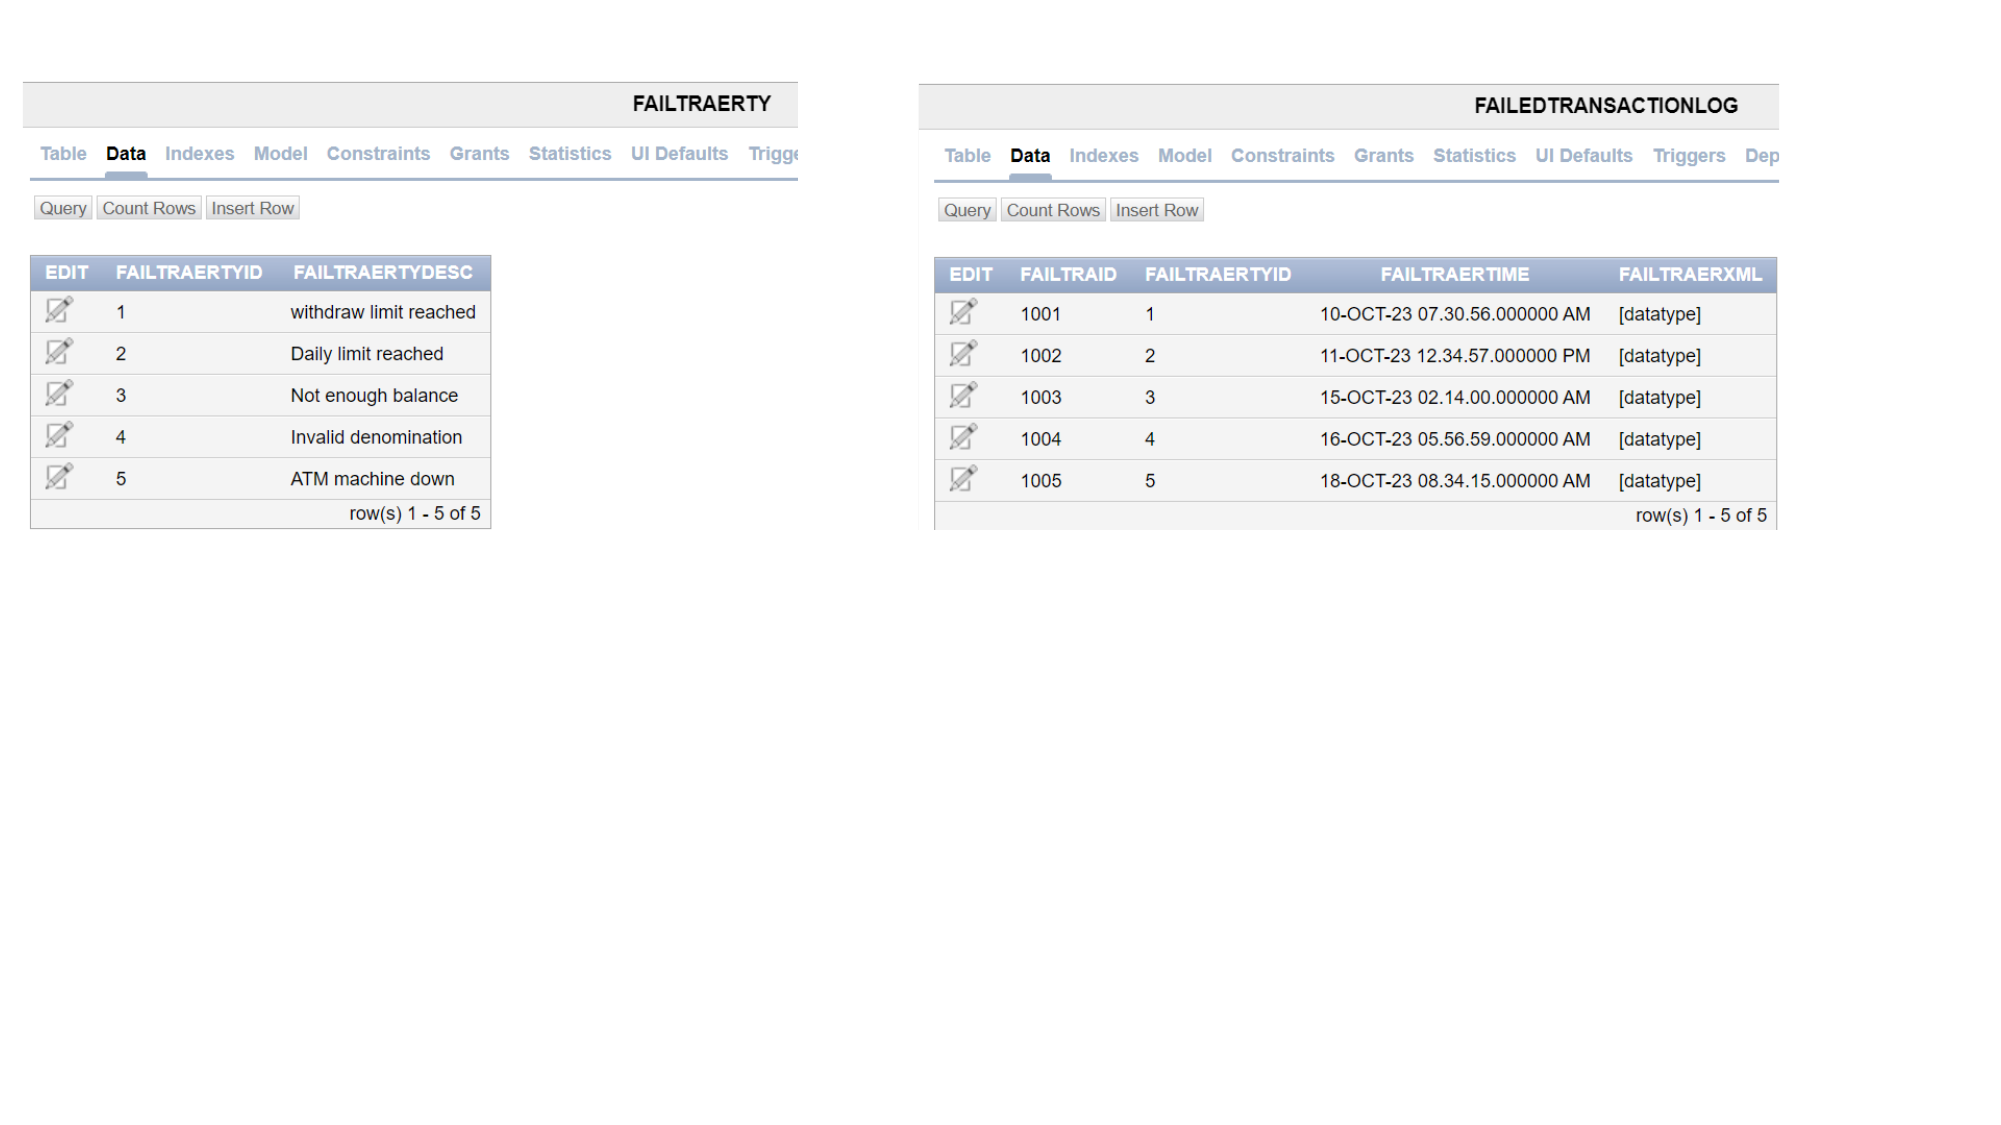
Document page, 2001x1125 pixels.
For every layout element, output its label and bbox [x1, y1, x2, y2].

picture [22, 74, 798, 530]
picture [918, 74, 1780, 530]
